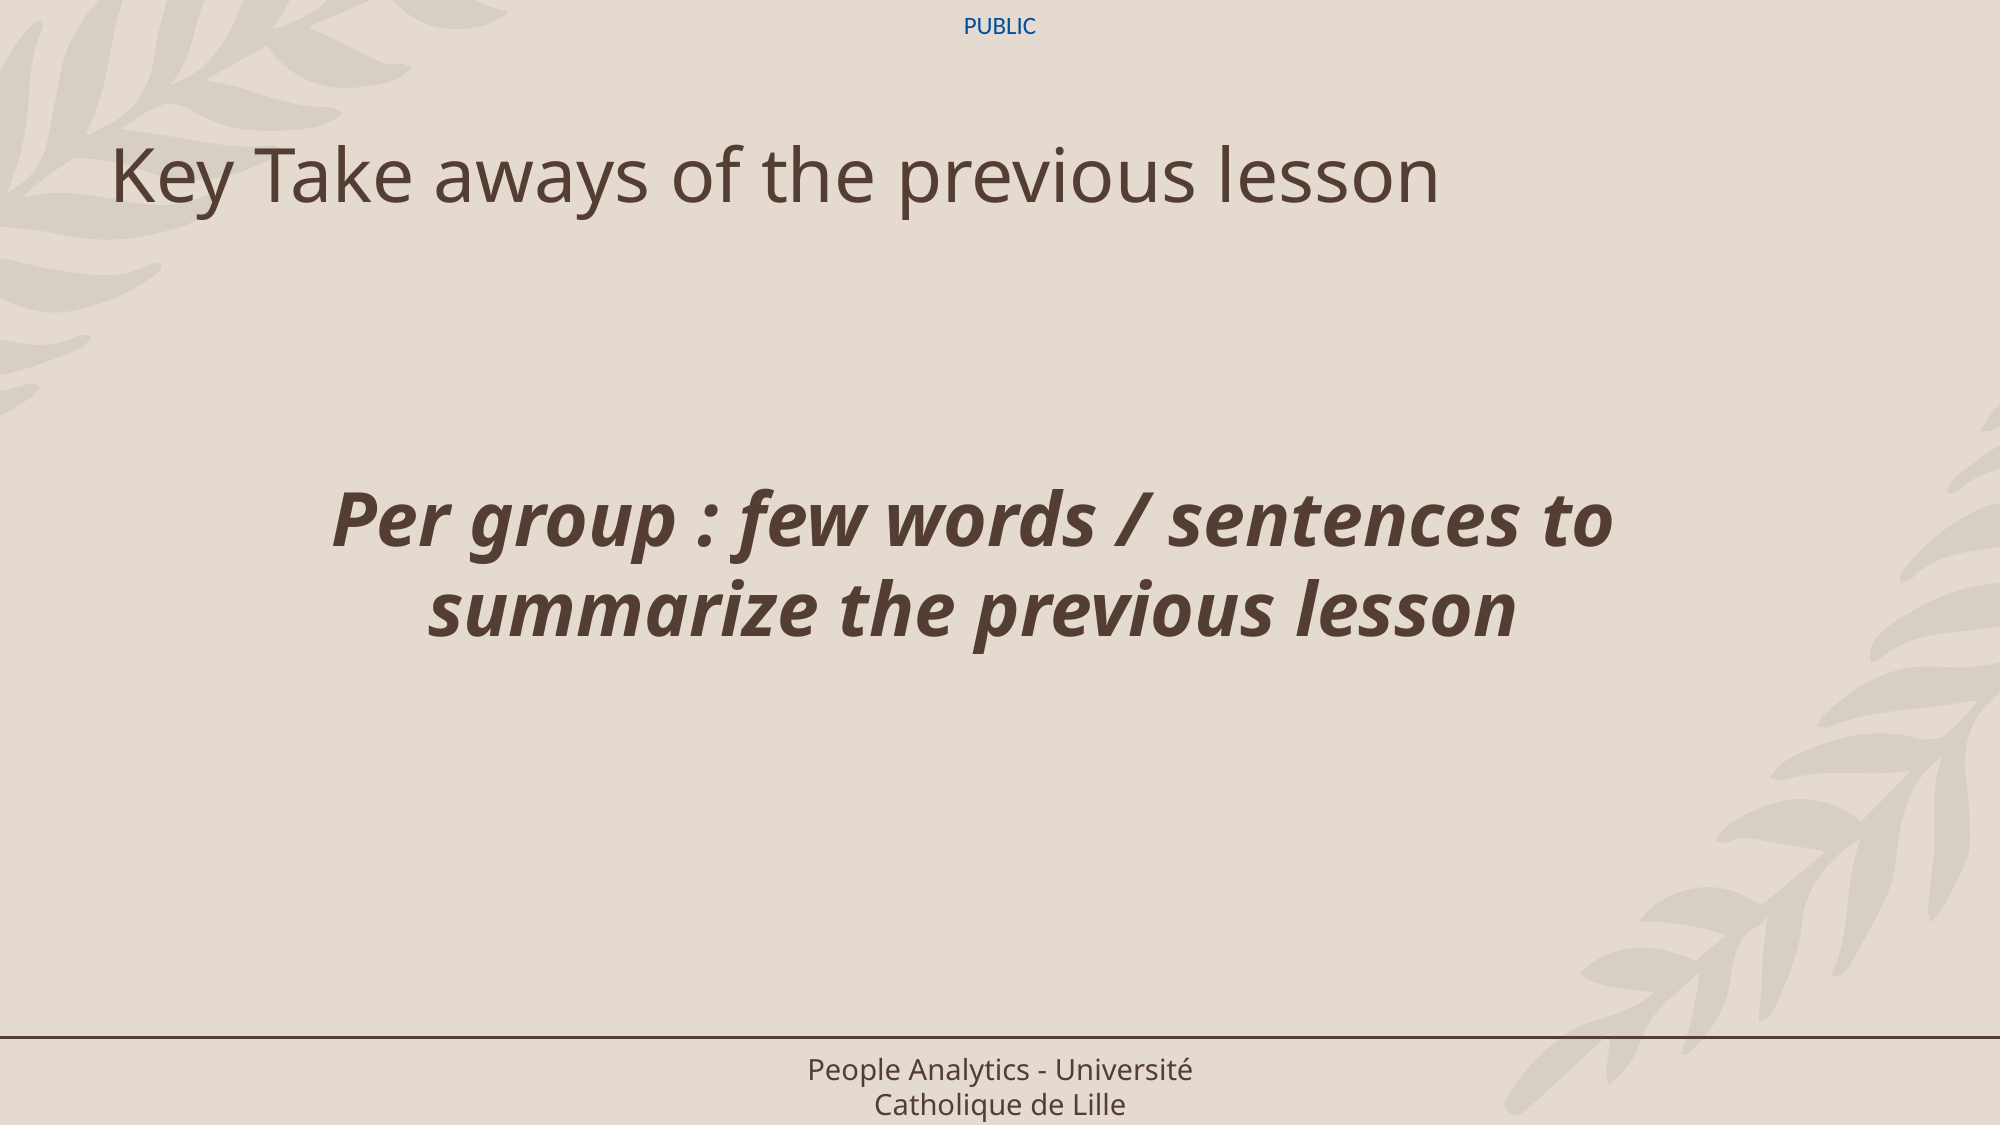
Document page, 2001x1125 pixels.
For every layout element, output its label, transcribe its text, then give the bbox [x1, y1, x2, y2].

footer People Analytics - Université Catholique de Lille [718, 1060, 1283, 1112]
title Key Take aways of the previous lesson [94, 115, 1595, 227]
text_box Per group : few words / sentences to summarize the previous lesson [248, 463, 1700, 659]
